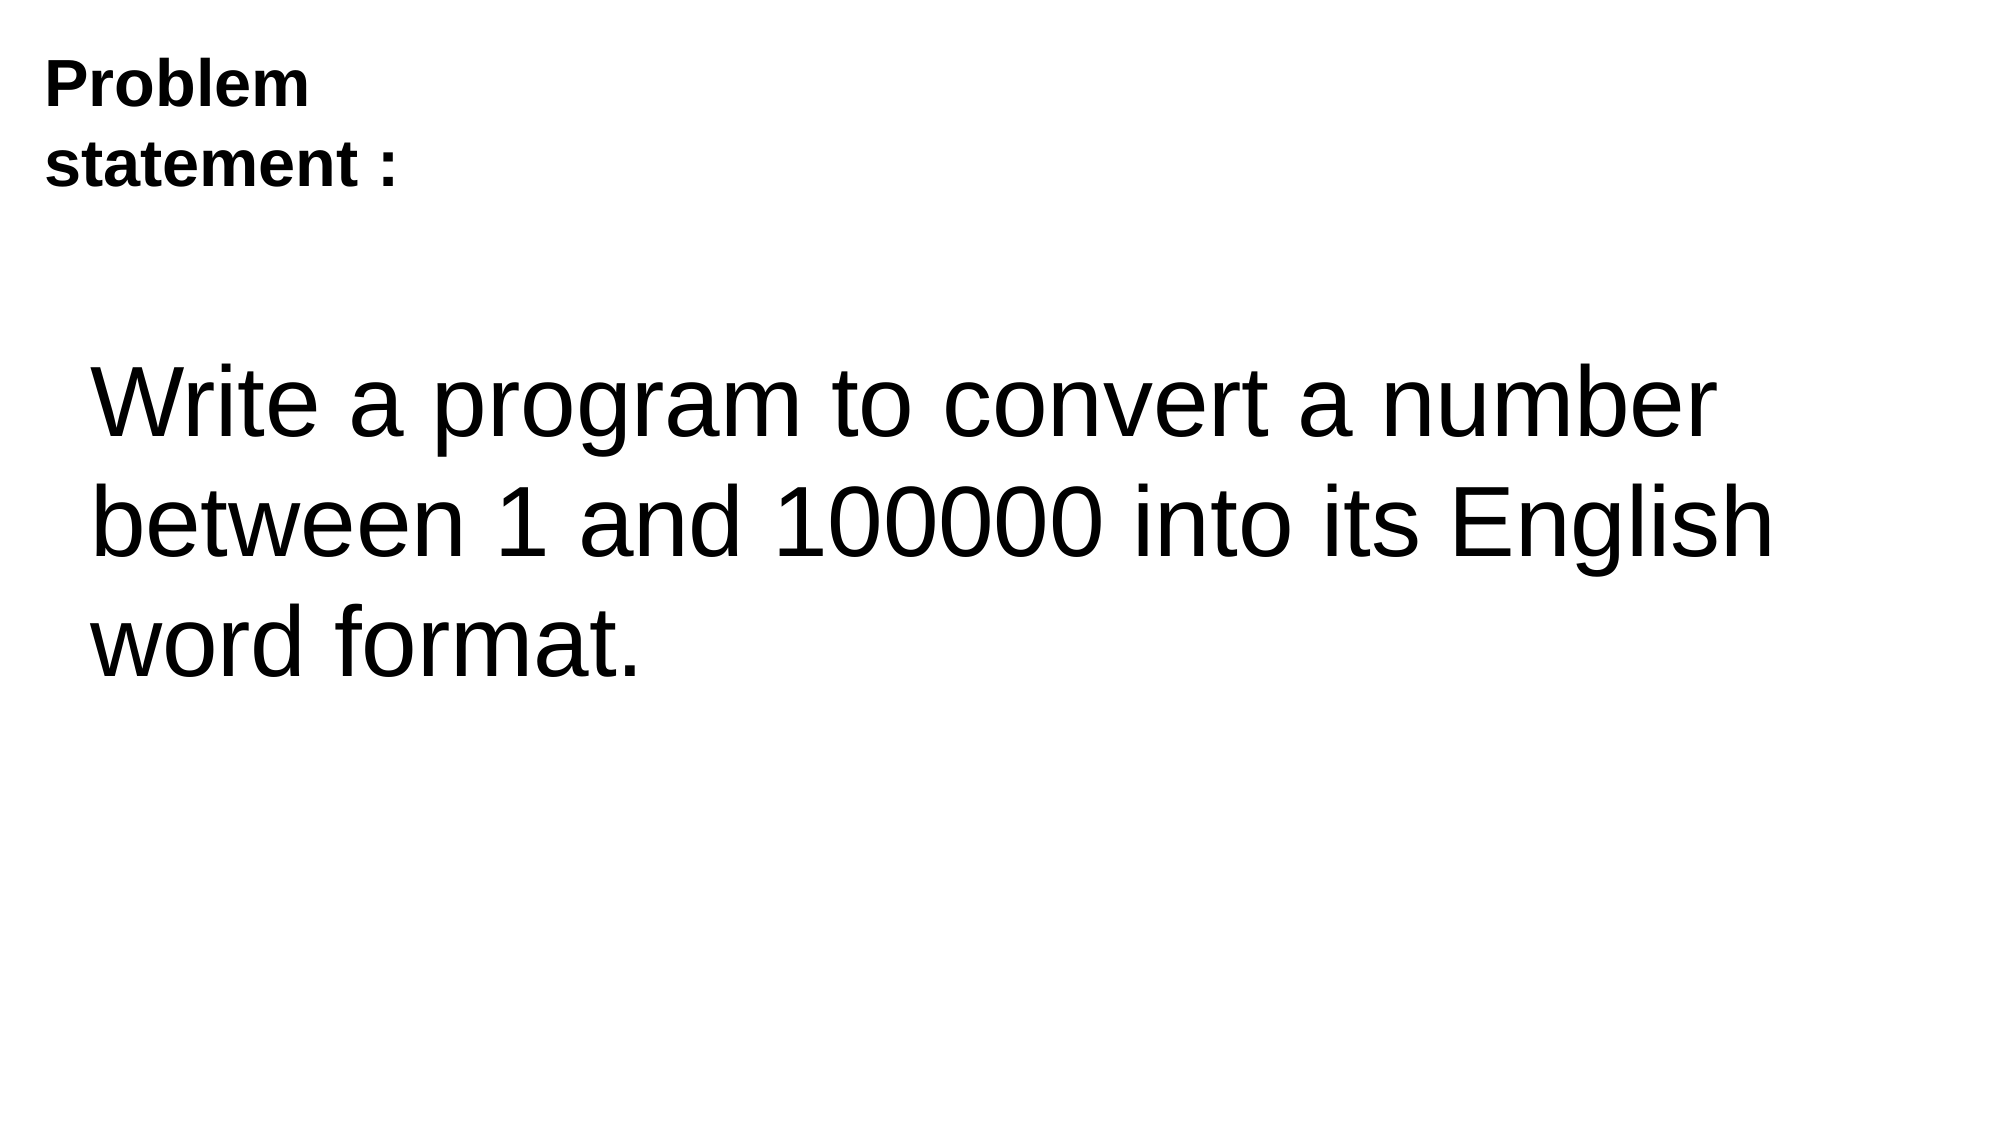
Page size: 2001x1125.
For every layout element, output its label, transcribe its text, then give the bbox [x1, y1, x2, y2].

text_box Write a program to convert a number between 1 and 100000 into its English word format. [75, 328, 1925, 704]
text_box Problem statement : [29, 31, 697, 207]
